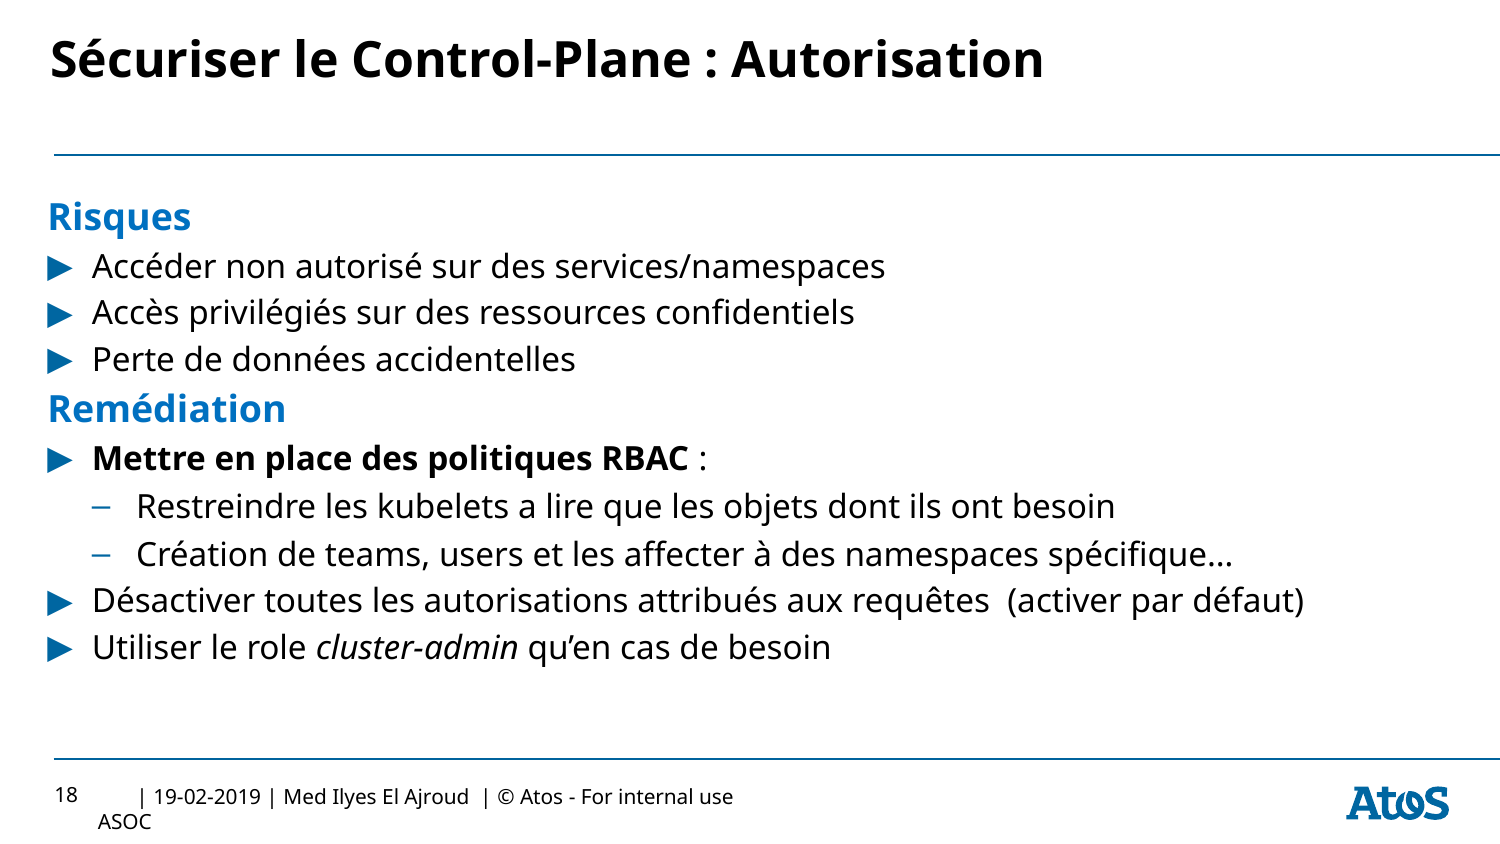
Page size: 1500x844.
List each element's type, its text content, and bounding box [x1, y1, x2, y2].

title Sécuriser le Control-Plane : Autorisation [35, 20, 1471, 139]
text_box Risques Accéder non autorisé sur des services/namespaces Accès privilégiés sur des ressources confidentiels Perte de données accidentelles Remédiation Mettre en place des politiques RBAC : Restreindre les kubelets a lire que les objets dont ils ont besoin Création de teams, users et les affecter à des namespaces spécifique… Désactiver toutes les autorisations attribués aux requêtes (activer par défaut) Utiliser le role cluster-admin qu’en cas de besoin [32, 185, 1365, 756]
slide_number 18 [39, 778, 113, 814]
